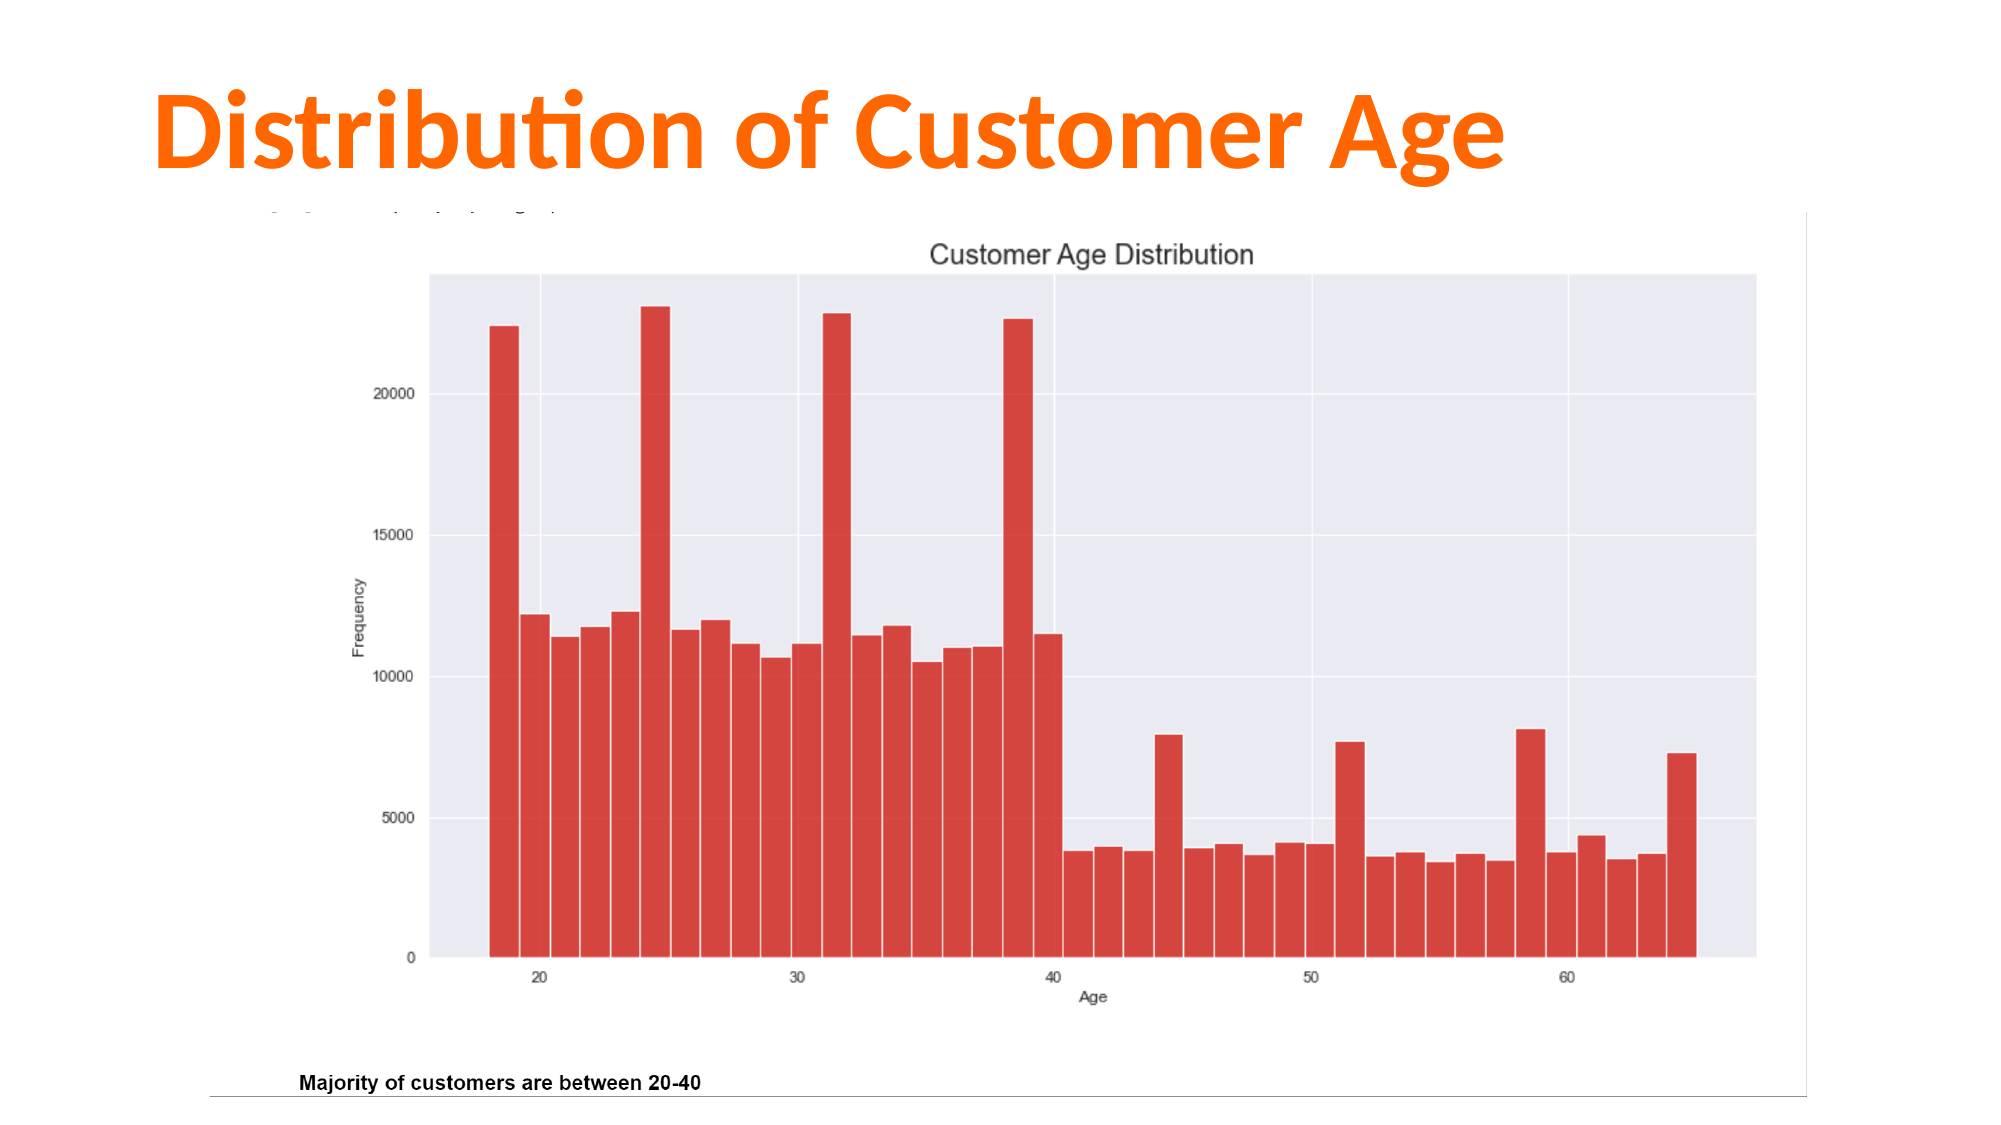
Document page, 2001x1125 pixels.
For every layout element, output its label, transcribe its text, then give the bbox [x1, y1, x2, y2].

picture [209, 212, 1814, 1097]
title Distribution of Customer Age [137, 47, 1863, 201]
